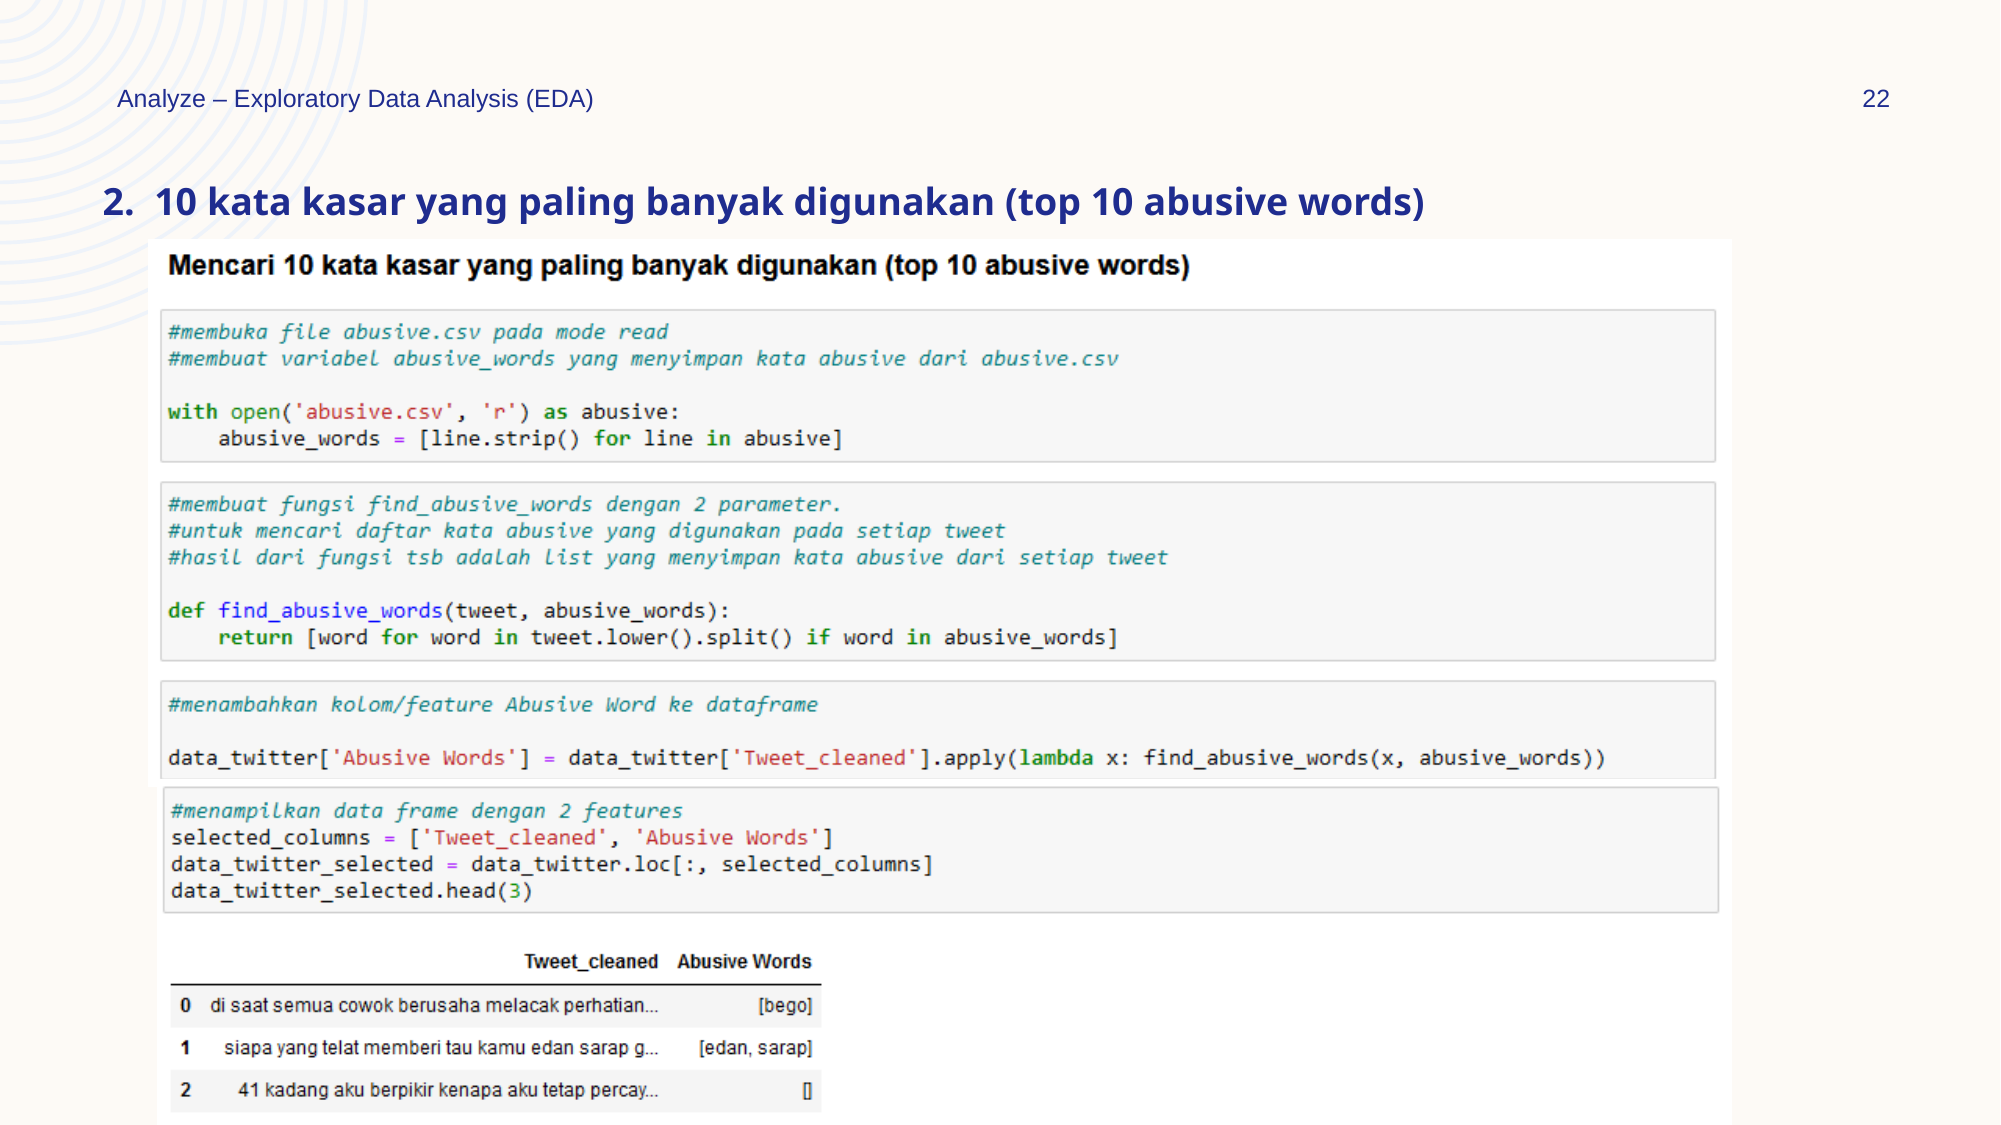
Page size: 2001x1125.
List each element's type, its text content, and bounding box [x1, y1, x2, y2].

footer Analyze – Exploratory Data Analysis (EDA) [101, 75, 627, 120]
picture [147, 239, 1732, 1125]
list 2. 10 kata kasar yang paling banyak digunakan (top 10 abusive words) [87, 147, 1912, 1098]
slide_number 22 [1795, 75, 1958, 120]
